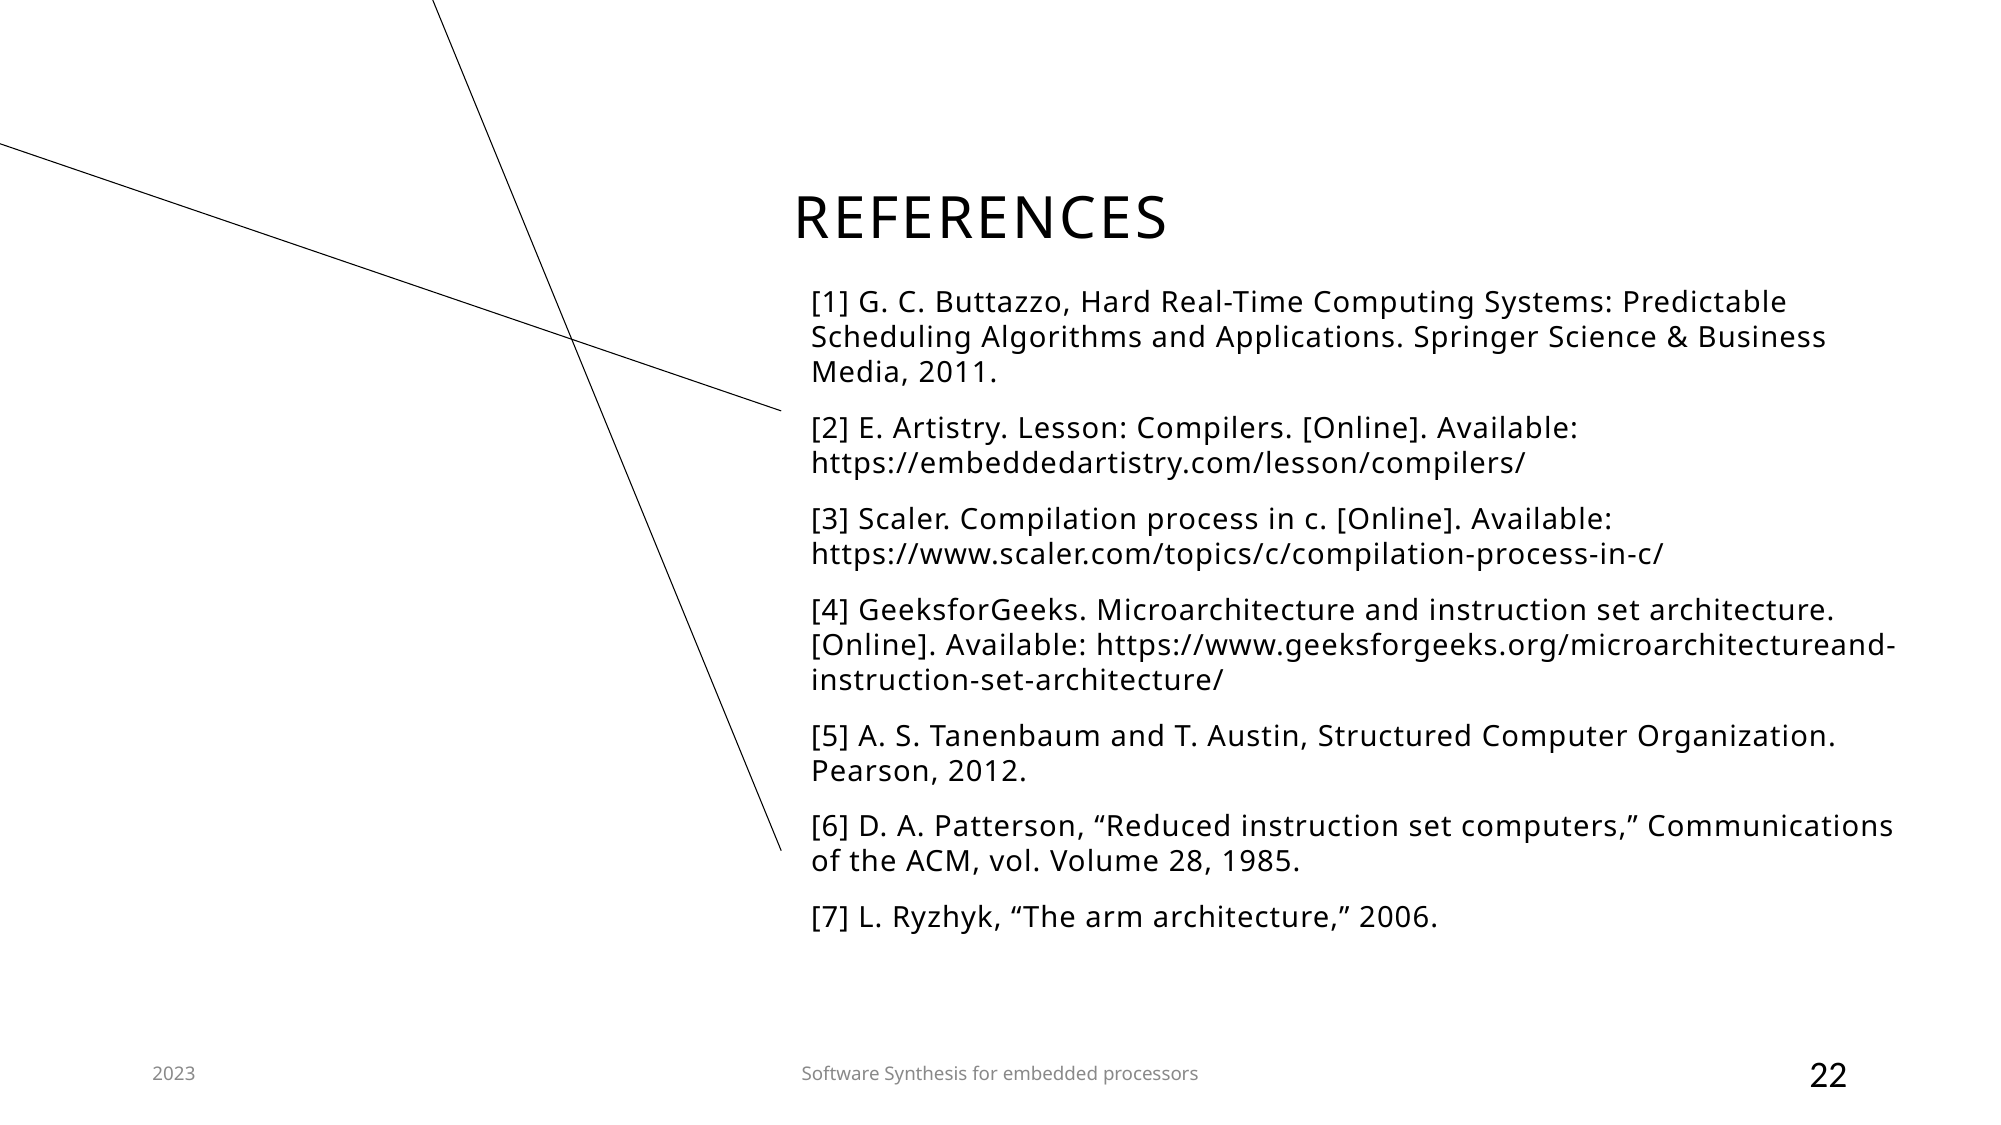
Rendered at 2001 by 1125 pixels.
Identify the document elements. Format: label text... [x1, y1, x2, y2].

title References [778, 61, 1618, 259]
text_box Software Synthesis for embedded processors [662, 1042, 1338, 1103]
list [1] G. C. Buttazzo, Hard Real-Time Computing Systems: Predictable Scheduling Algorithms and Applications. Springer Science & Business Media, 2011. [2] E. Artistry. Lesson: Compilers. [Online]. Available: https://embeddedartistry.com/lesson/compilers/ [3] Scaler. Compilation process in c. [Online]. Available: https://www.scaler.com/topics/c/compilation-process-in-c/ [4] GeeksforGeeks. Microarchitecture and instruction set architecture. [Online]. Available: https://www.geeksforgeeks.org/microarchitectureand-instruction-set-architecture/ [5] A. S. Tanenbaum and T. Austin, Structured Computer Organization. Pearson, 2012. [6] D. A. Patterson, “Reduced instruction set computers,” Communications of the ACM, vol. Volume 28, 1985. [7] L. Ryzhyk, “The arm architecture,” 2006. ​ [796, 276, 1922, 1043]
text_box 22 [1412, 1042, 1863, 1103]
text_box 2023 [137, 1042, 588, 1103]
